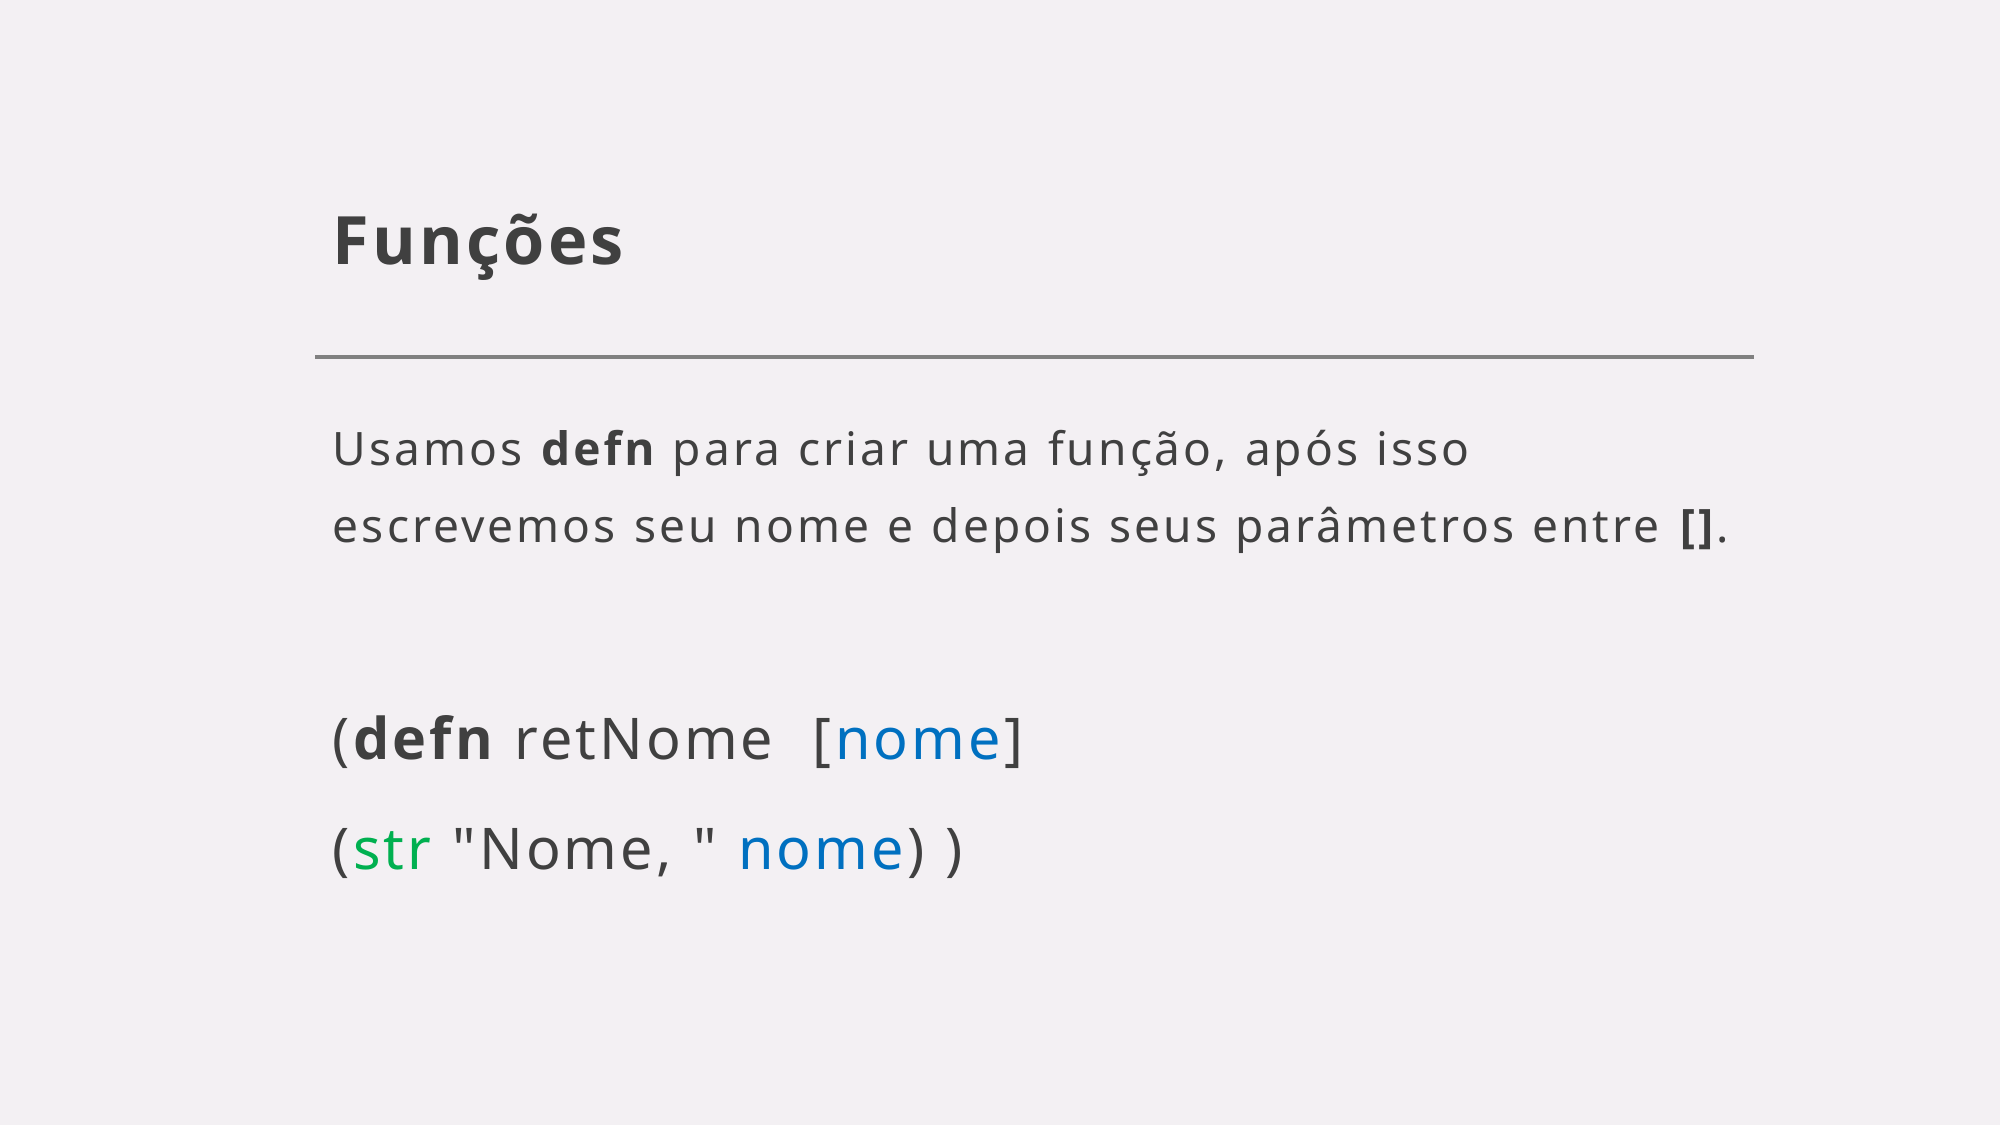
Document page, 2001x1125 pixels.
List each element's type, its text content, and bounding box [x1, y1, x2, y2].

title Funções [315, 72, 1754, 294]
list Usamos defn para criar uma função, após isso escrevemos seu nome e depois seus parâmetros entre []. (defn retNome [nome] (str "Nome, " nome) ) [315, 379, 1754, 979]
